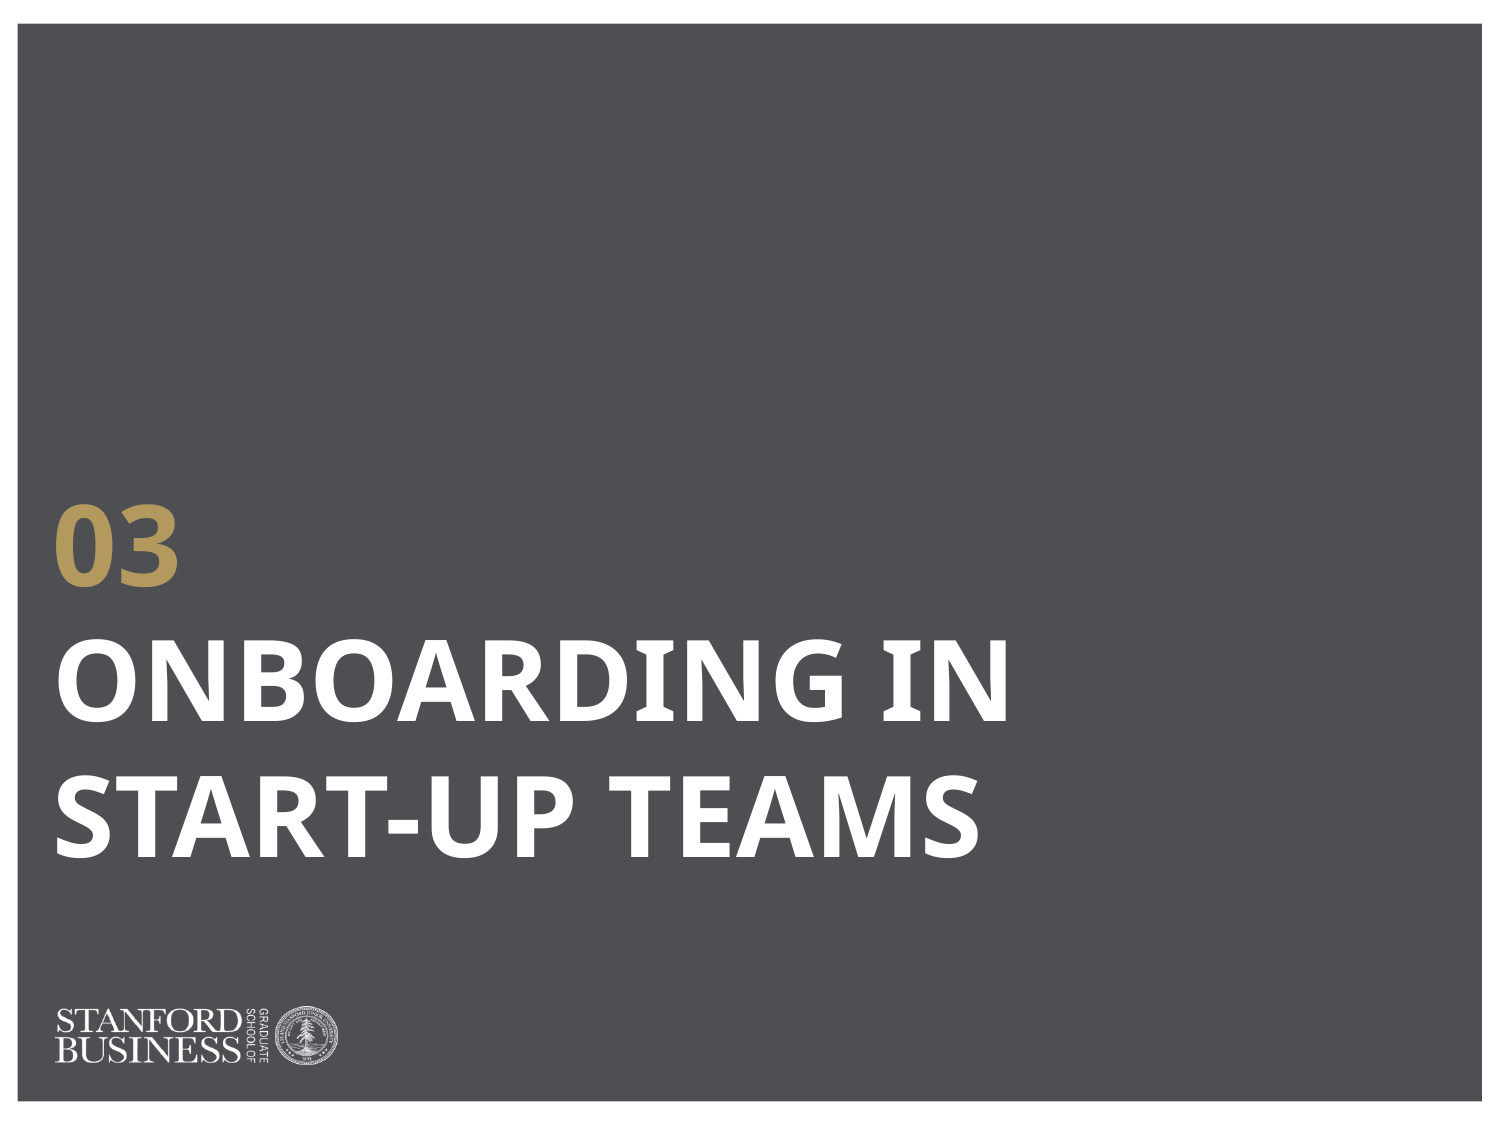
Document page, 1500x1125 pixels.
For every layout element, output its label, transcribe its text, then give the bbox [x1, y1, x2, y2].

title 03 onboarding in Start-up Teams [52, 231, 1445, 880]
picture [55, 1006, 338, 1065]
